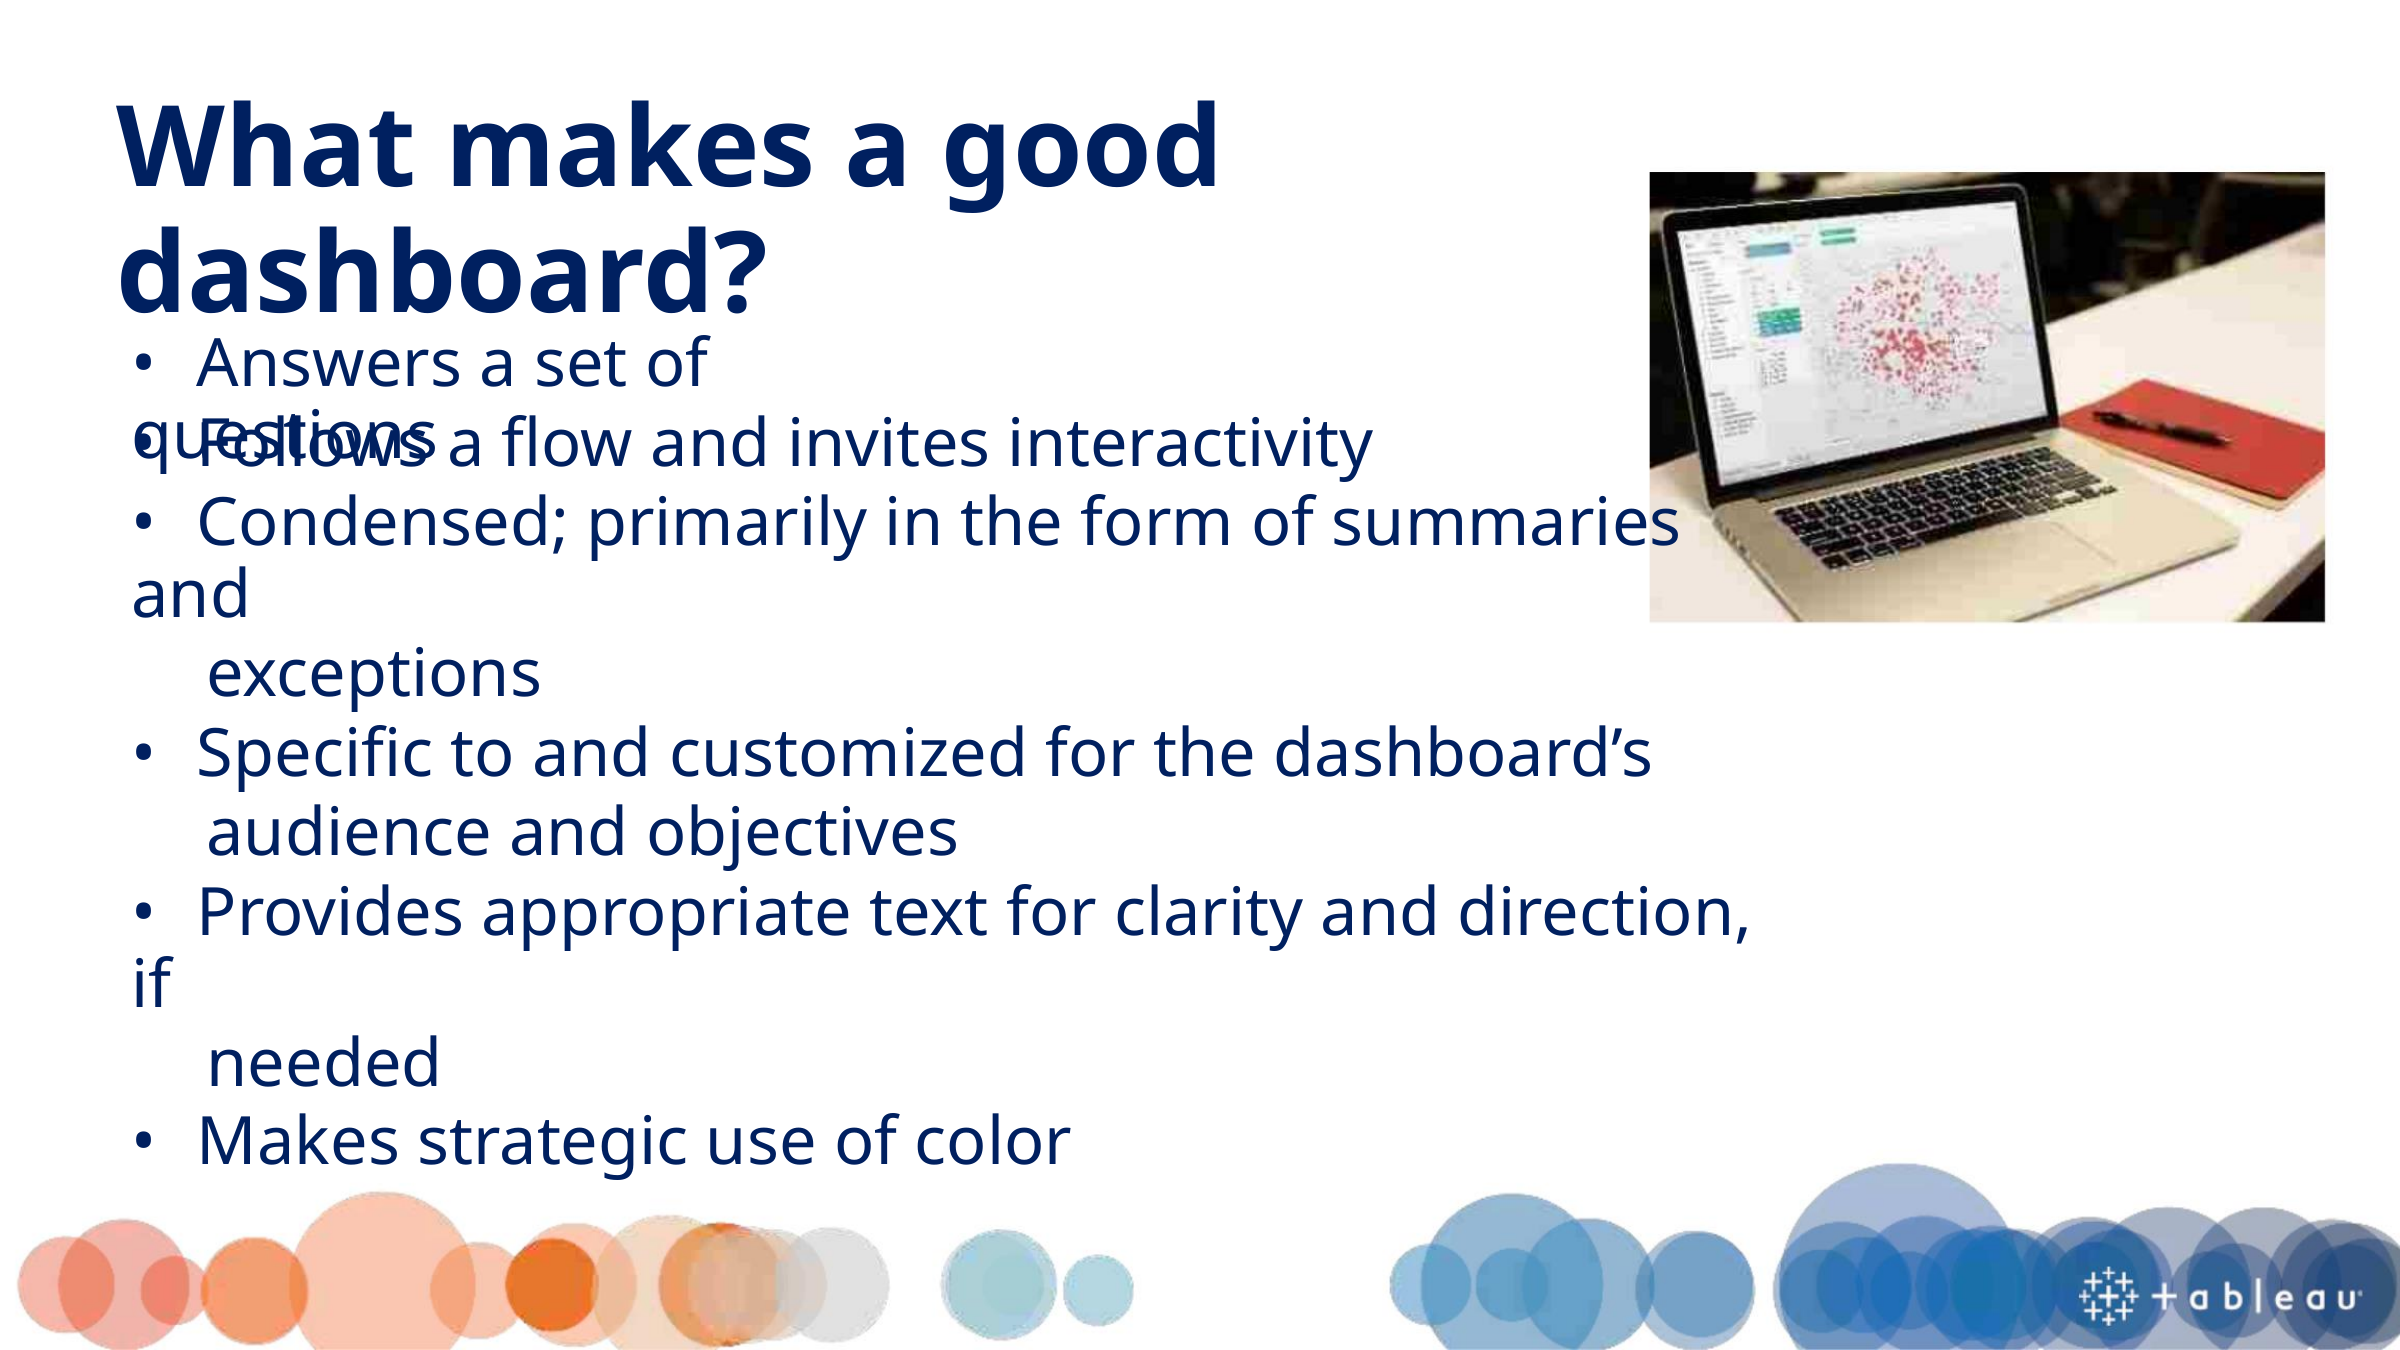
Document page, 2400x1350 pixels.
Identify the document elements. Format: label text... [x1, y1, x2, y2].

text_box [0, 0, 2400, 1350]
text_box • Answers a set of questions [131, 327, 1021, 407]
text_box What makes a good dashboard? [116, 83, 1872, 336]
text_box • Follows a flow and invites interactivity • Condensed; primarily in the form of summaries and exceptions • Specific to and customized for the dashboard’s audience and objectives • Provides appropriate text for clarity and direction, if needed • Makes strategic use of color [131, 407, 1766, 1179]
